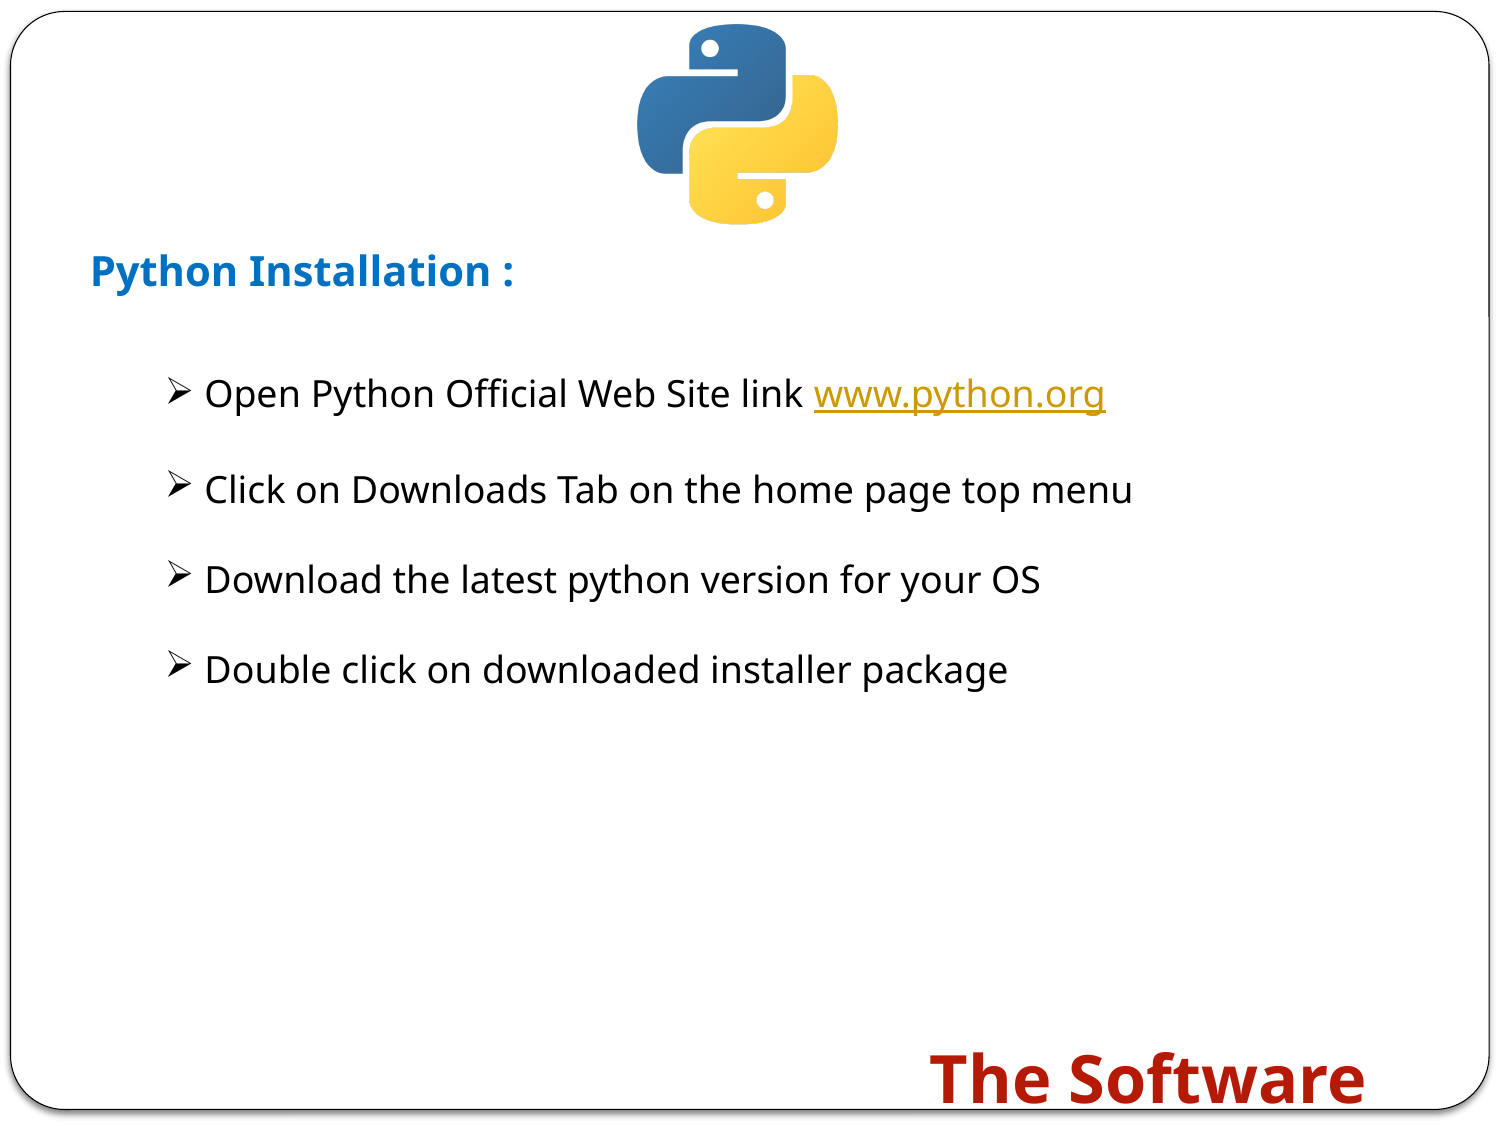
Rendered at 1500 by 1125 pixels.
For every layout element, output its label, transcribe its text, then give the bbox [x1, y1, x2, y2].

text_box Python Installation : [74, 237, 600, 303]
title [75, 249, 1425, 525]
text_box Open Python Official Web Site link www.python.org Click on Downloads Tab on the home page top menu Download the latest python version for your OS Double click on downloaded installer package [150, 362, 1313, 744]
text_box The Software Services [797, 1029, 1500, 1125]
picture [637, 24, 838, 225]
